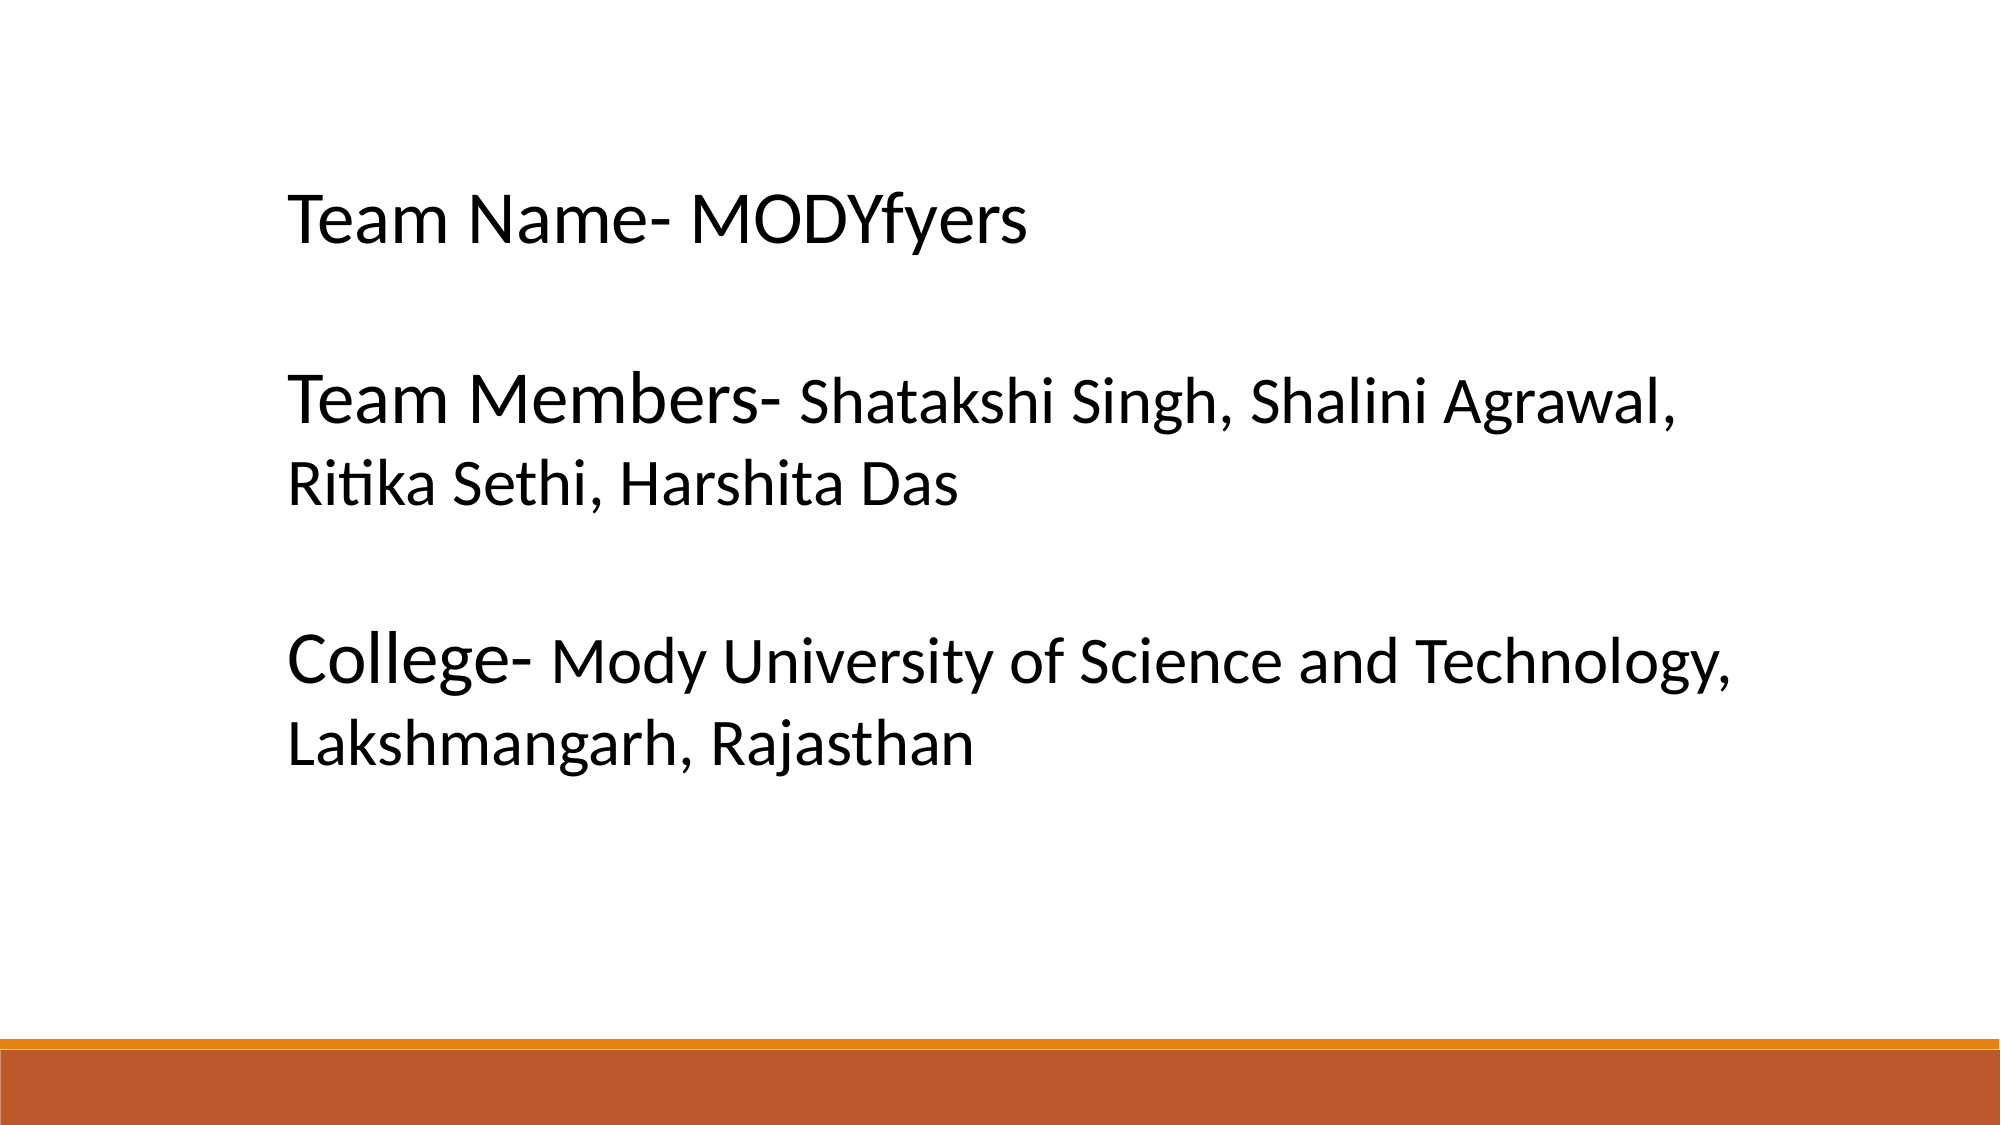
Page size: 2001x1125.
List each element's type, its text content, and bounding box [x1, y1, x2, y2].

text_box Team Name- MODYfyers Team Members- Shatakshi Singh, Shalini Agrawal, Ritika Sethi, Harshita Das College- Mody University of Science and Technology, Lakshmangarh, Rajasthan [272, 161, 1809, 786]
